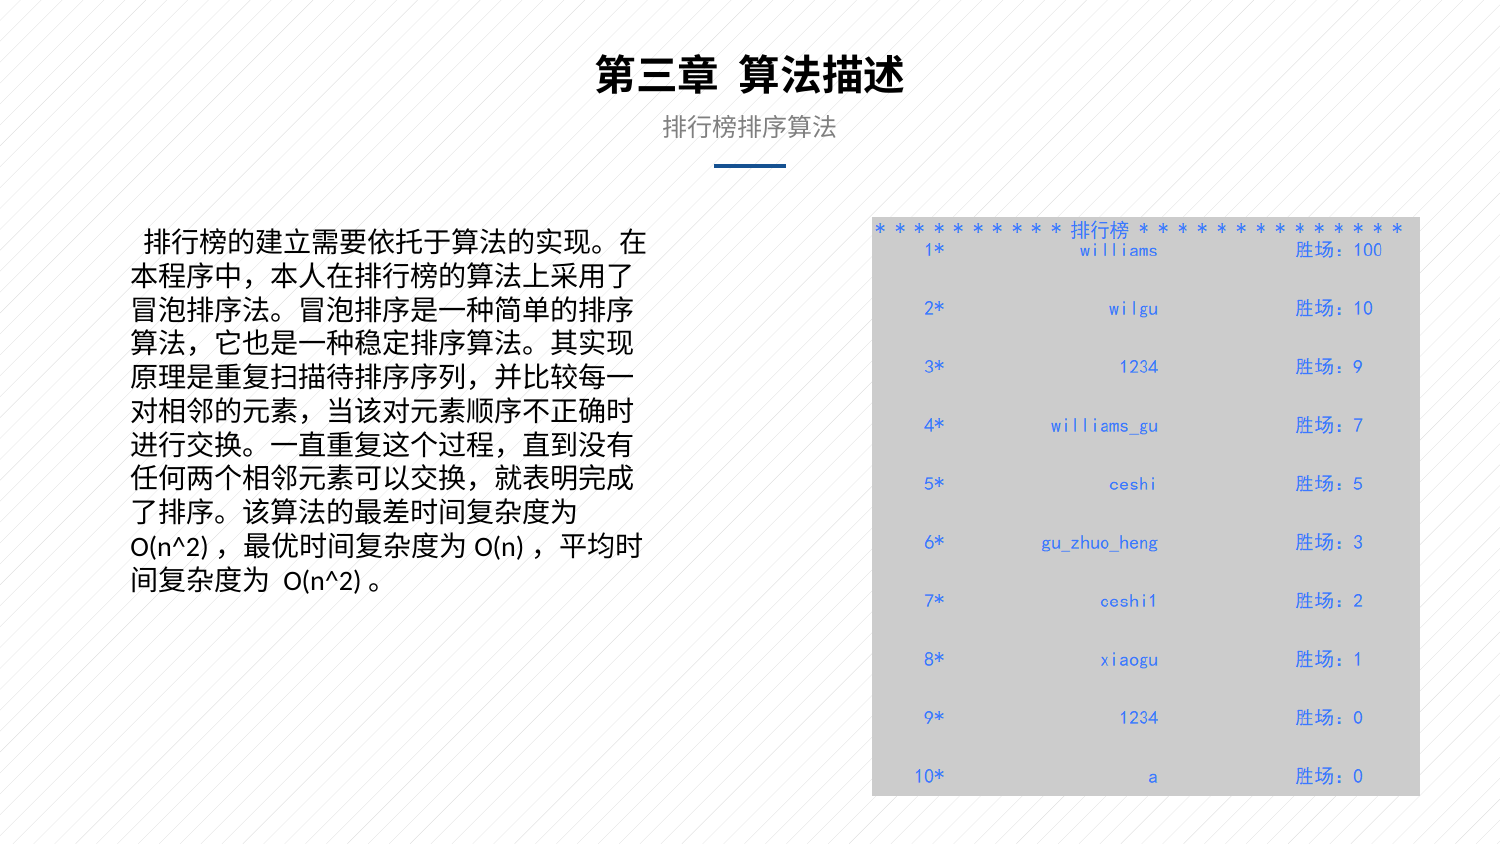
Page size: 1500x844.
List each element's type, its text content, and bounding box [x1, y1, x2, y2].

text_box 排行榜的建立需要依托于算法的实现。在本程序中，本人在排行榜的算法上采用了冒泡排序法。冒泡排序是一种简单的排序算法，它也是一种稳定排序算法。其实现原理是重复扫描待排序序列，并比较每一对相邻的元素，当该对元素顺序不正确时进行交换。一直重复这个过程，直到没有任何两个相邻元素可以交换，就表明完成了排序。该算法的最差时间复杂度为O(n^2)，最优时间复杂度为O(n)，平均时间复杂度为 O(n^2)。 [115, 217, 663, 604]
text_box 第三章 算法描述 [579, 46, 921, 107]
picture [872, 217, 1420, 796]
text_box 排行榜排序算法 [647, 107, 853, 150]
